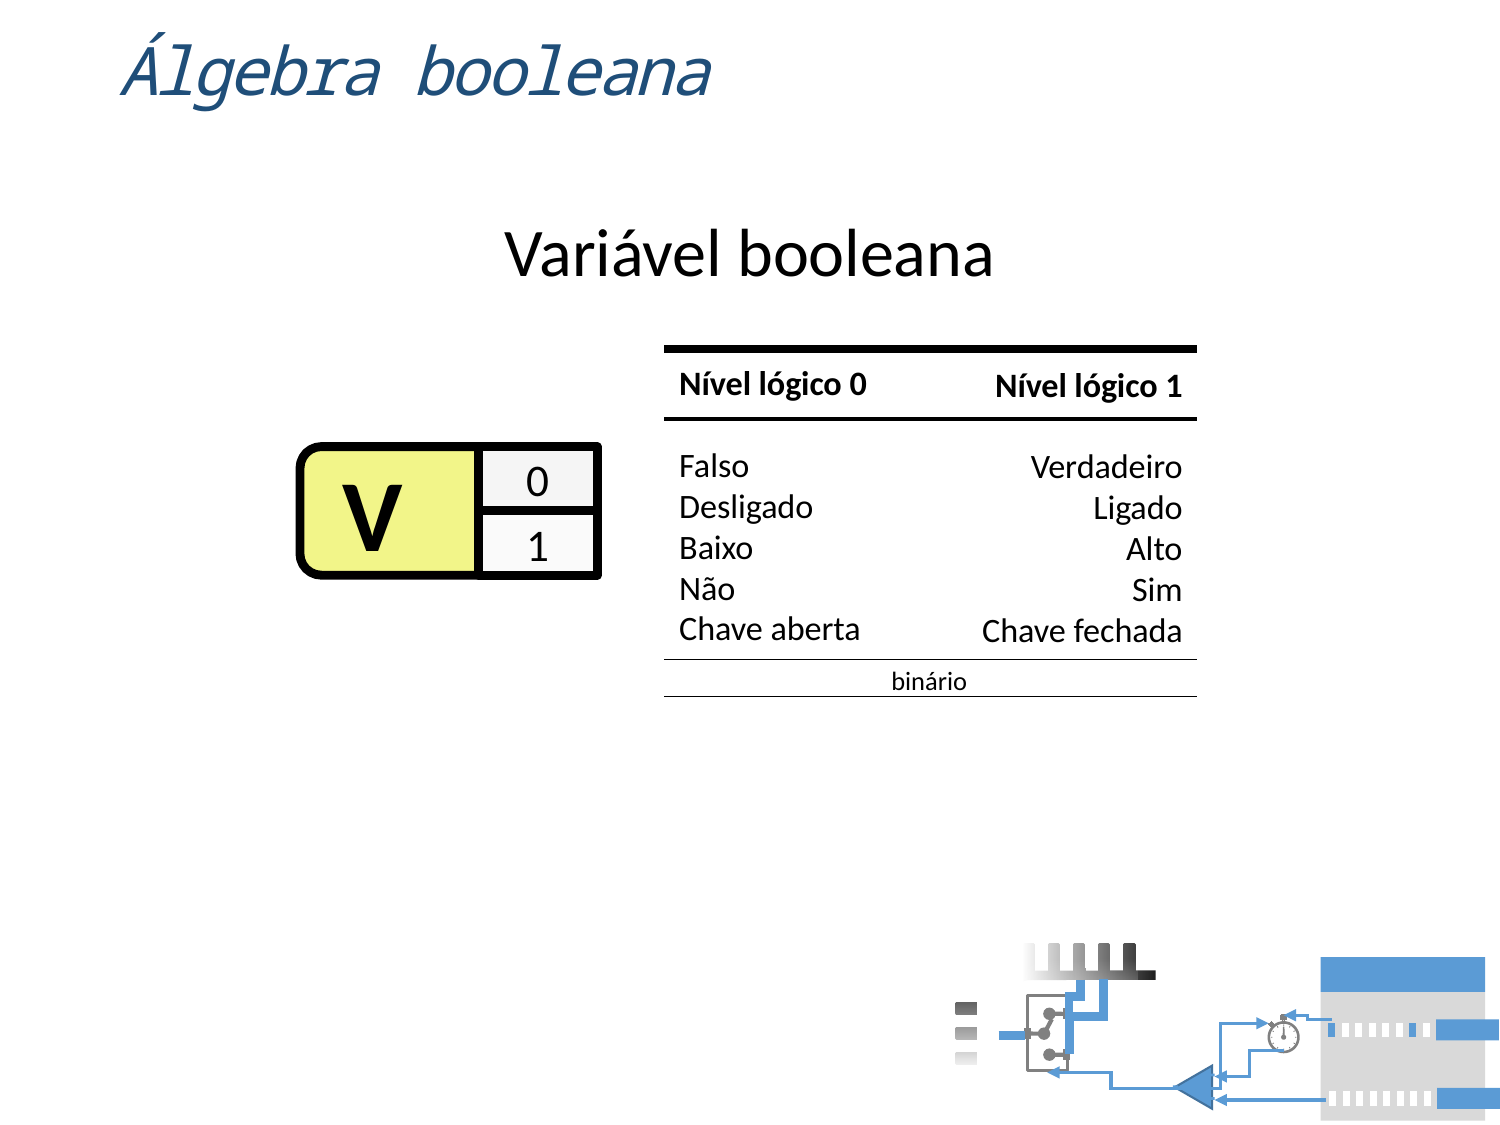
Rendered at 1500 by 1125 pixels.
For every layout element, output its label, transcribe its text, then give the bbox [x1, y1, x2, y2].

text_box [299, 446, 598, 576]
title Álgebra booleana [103, 17, 1397, 131]
text_box binário [876, 660, 983, 696]
text_box binário [876, 697, 983, 704]
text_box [664, 349, 1198, 660]
text_box Variável booleana [0, 201, 1500, 298]
